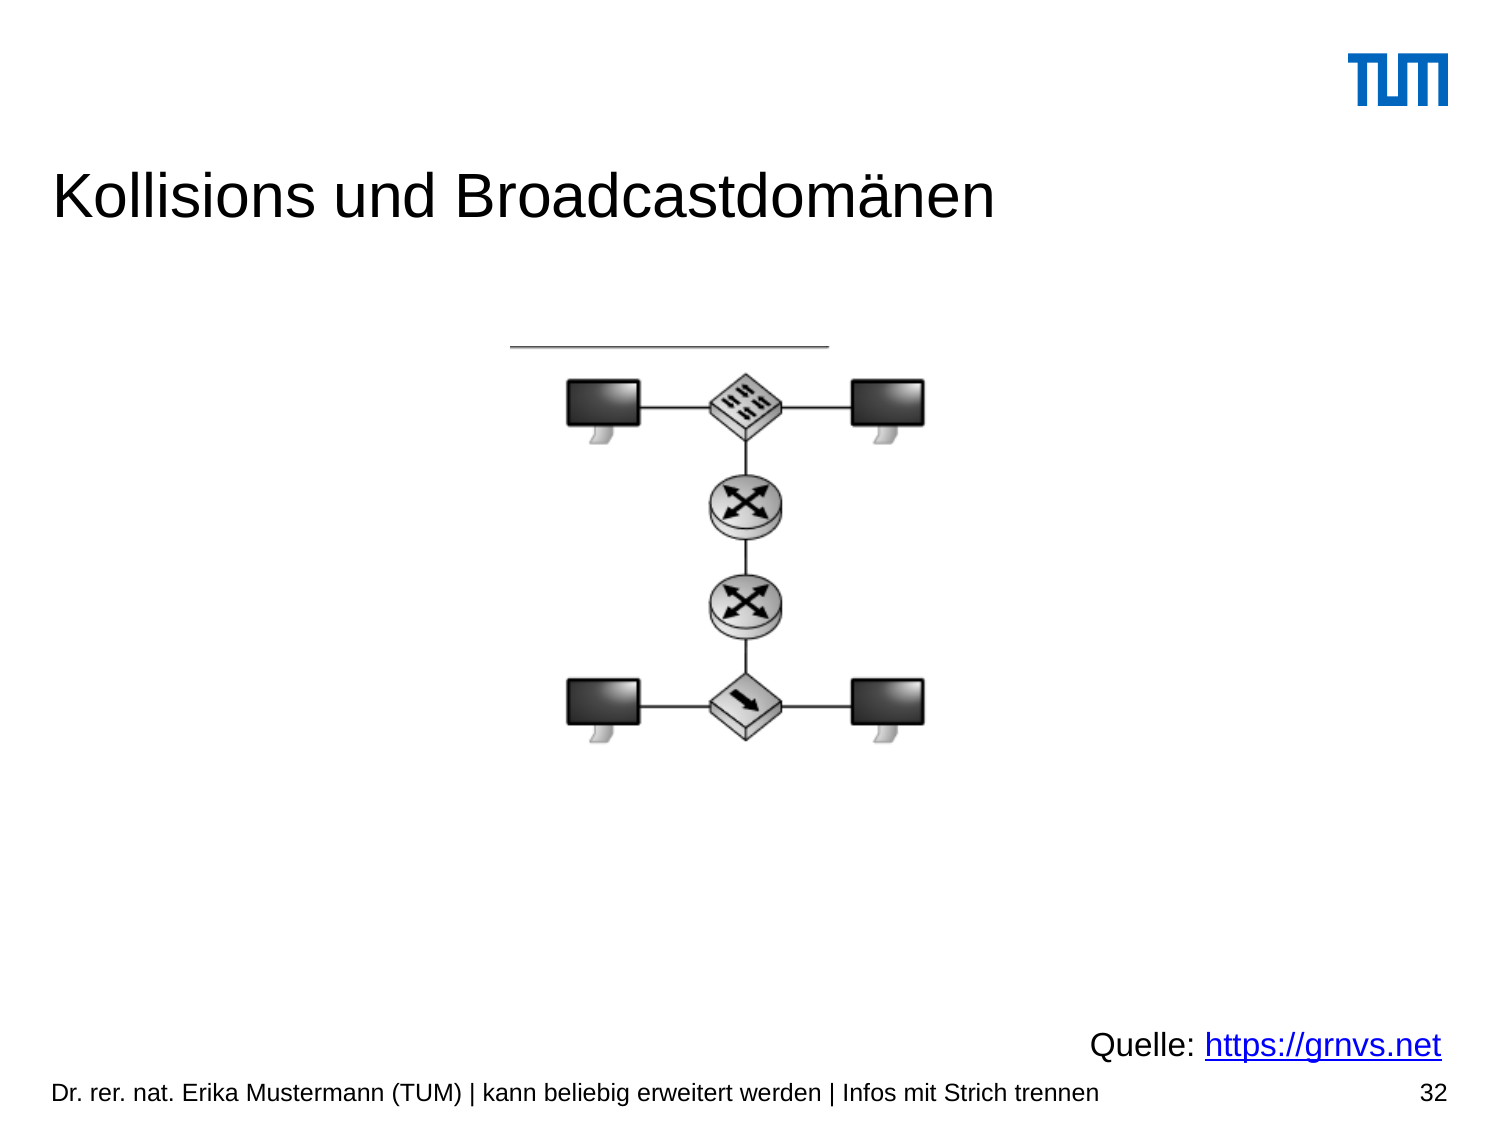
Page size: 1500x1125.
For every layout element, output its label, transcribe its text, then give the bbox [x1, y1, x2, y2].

slide_number 32 [1112, 1064, 1448, 1122]
picture [510, 346, 990, 779]
text_box Quelle: https://grnvs.net [1090, 1017, 1448, 1064]
title Kollisions und Broadcastdomänen [52, 162, 1449, 231]
footer Dr. rer. nat. Erika Mustermann (TUM) | kann beliebig erweitert werden | Infos mit Strich trennen [51, 1061, 1112, 1122]
